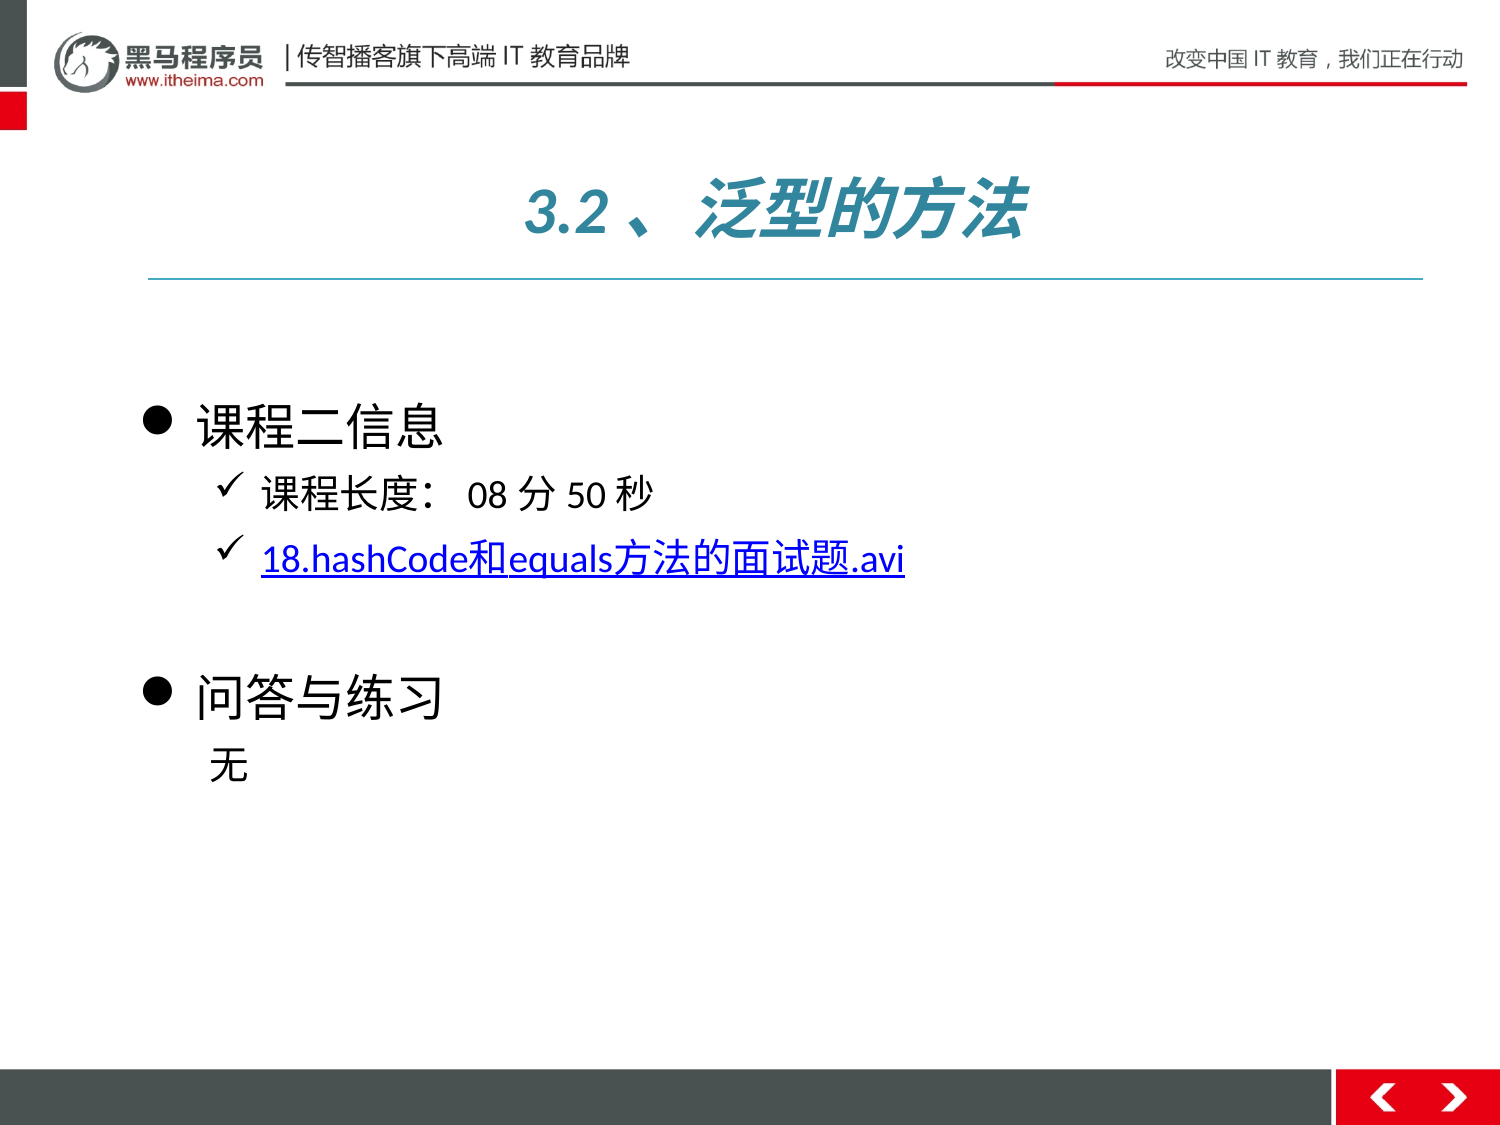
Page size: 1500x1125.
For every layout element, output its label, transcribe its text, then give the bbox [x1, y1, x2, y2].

text_box 3.2、泛型的方法 [123, 79, 1424, 316]
picture [0, 0, 1500, 1125]
text_box 课程二信息 课程长度：08分50秒 18.hashCode和equals方法的面试题.avi 问答与练习 无 [123, 315, 1387, 1024]
